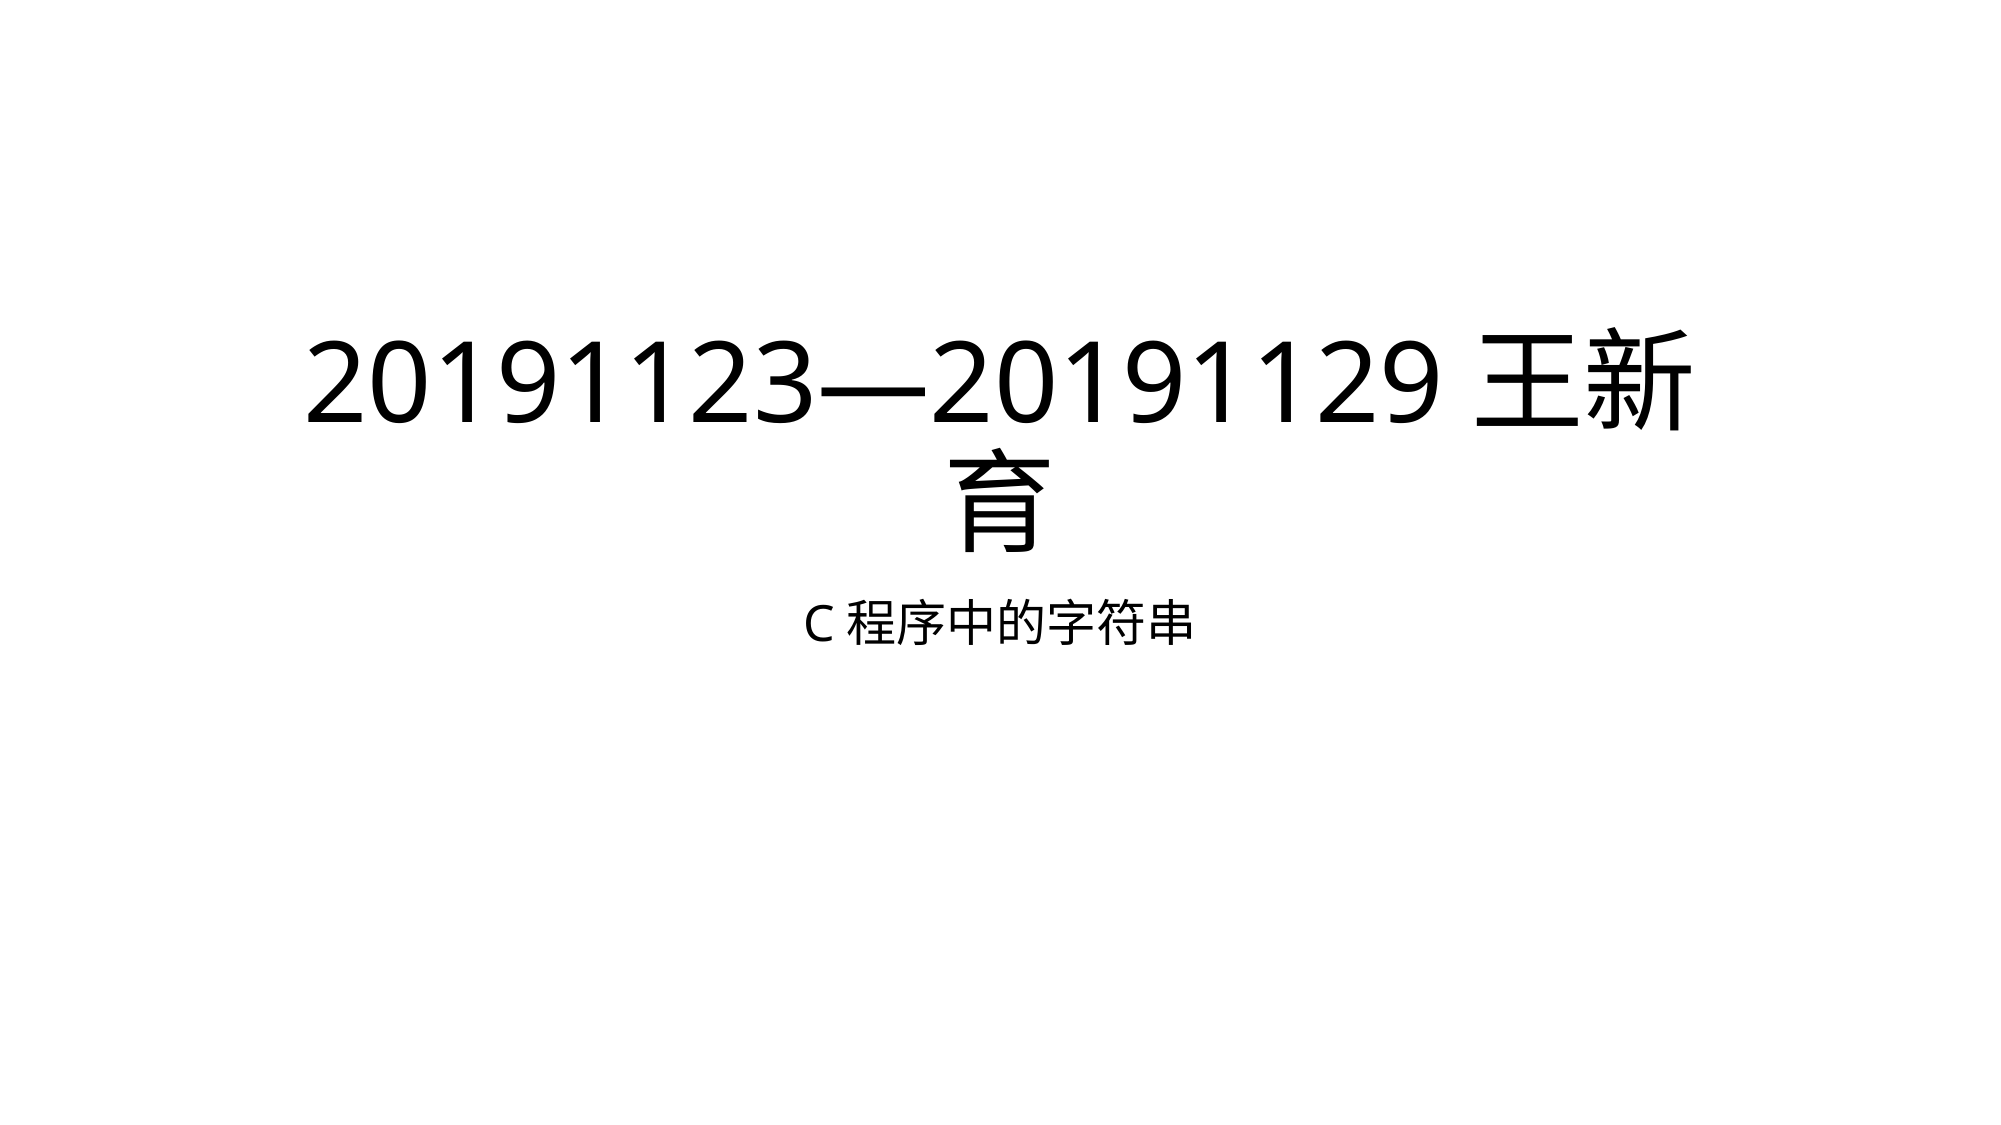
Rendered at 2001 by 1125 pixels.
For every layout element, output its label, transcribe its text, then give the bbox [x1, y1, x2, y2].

subtitle C程序中的字符串 [249, 590, 1750, 863]
title 20191123—20191129王新育 [249, 184, 1750, 576]
